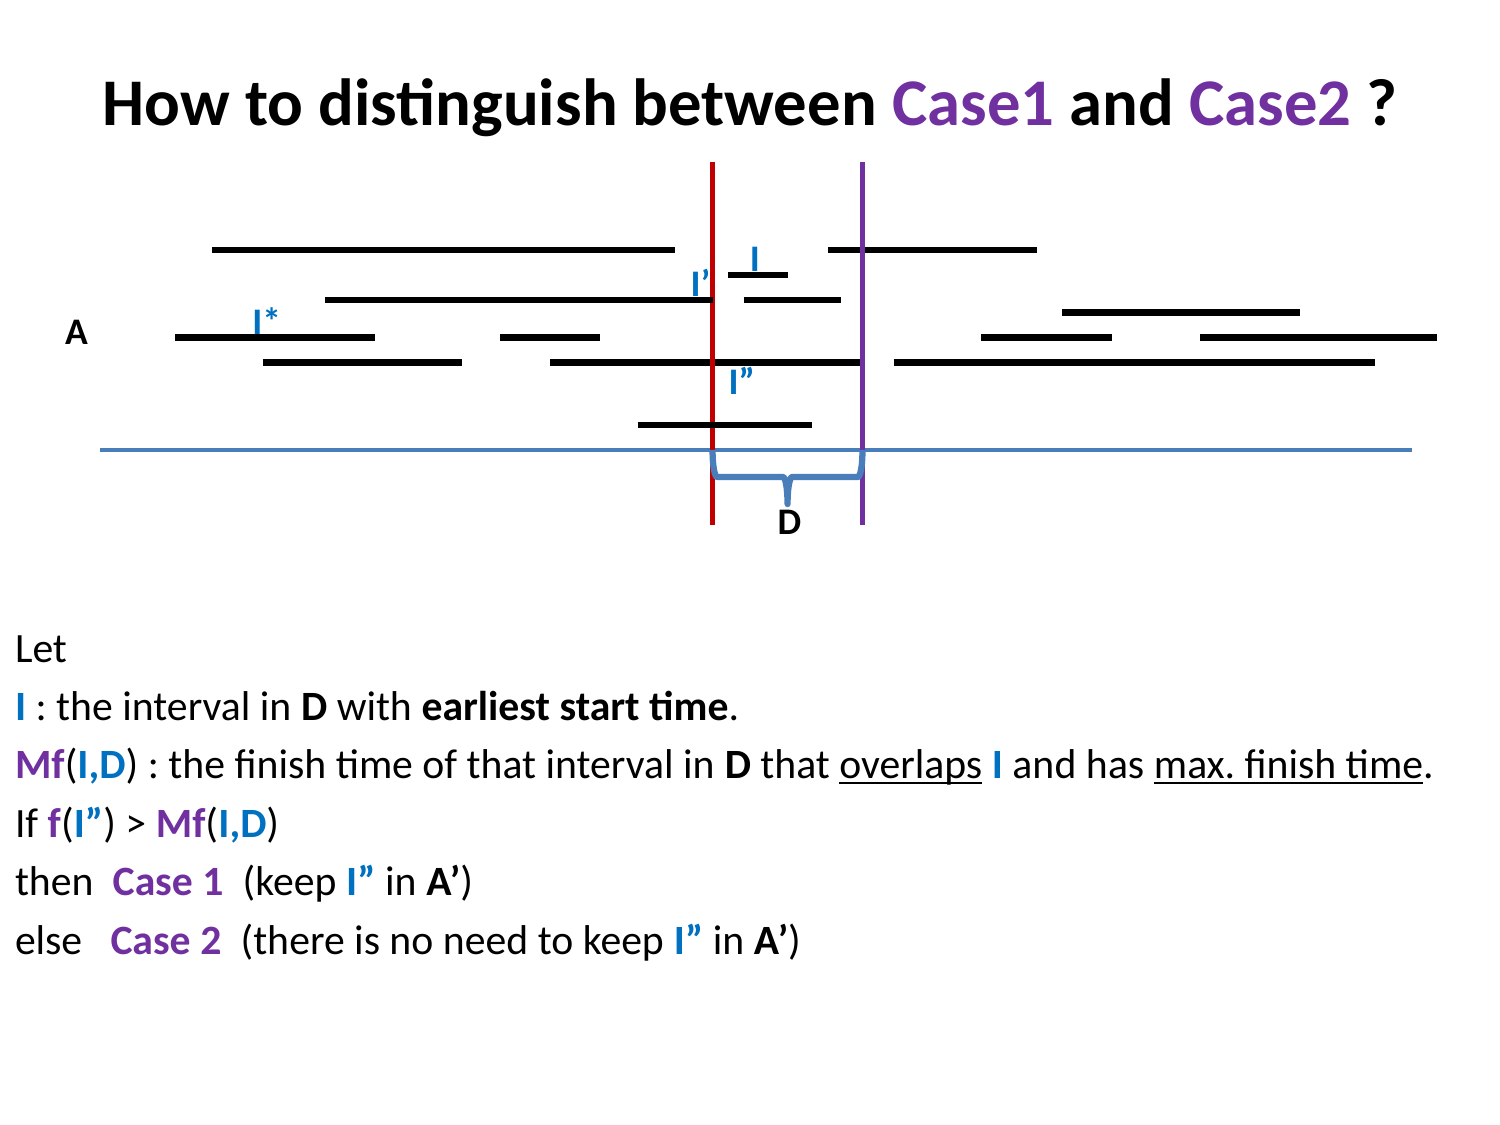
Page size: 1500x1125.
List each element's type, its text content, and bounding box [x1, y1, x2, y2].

title How to distinguish between Case1 and Case2 ? [75, 45, 1425, 233]
list Let I : the interval in D with earliest start time. Mf(I,D) : the finish time of that interval in D that overlaps I and has max. finish time. If f(I”) > Mf(I,D) then Case 1 (keep I” in A’) else Case 2 (there is no need to keep I” in A’) [0, 262, 1488, 1005]
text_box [863, 162, 1438, 526]
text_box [712, 449, 863, 551]
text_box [49, 249, 813, 426]
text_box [99, 162, 862, 526]
